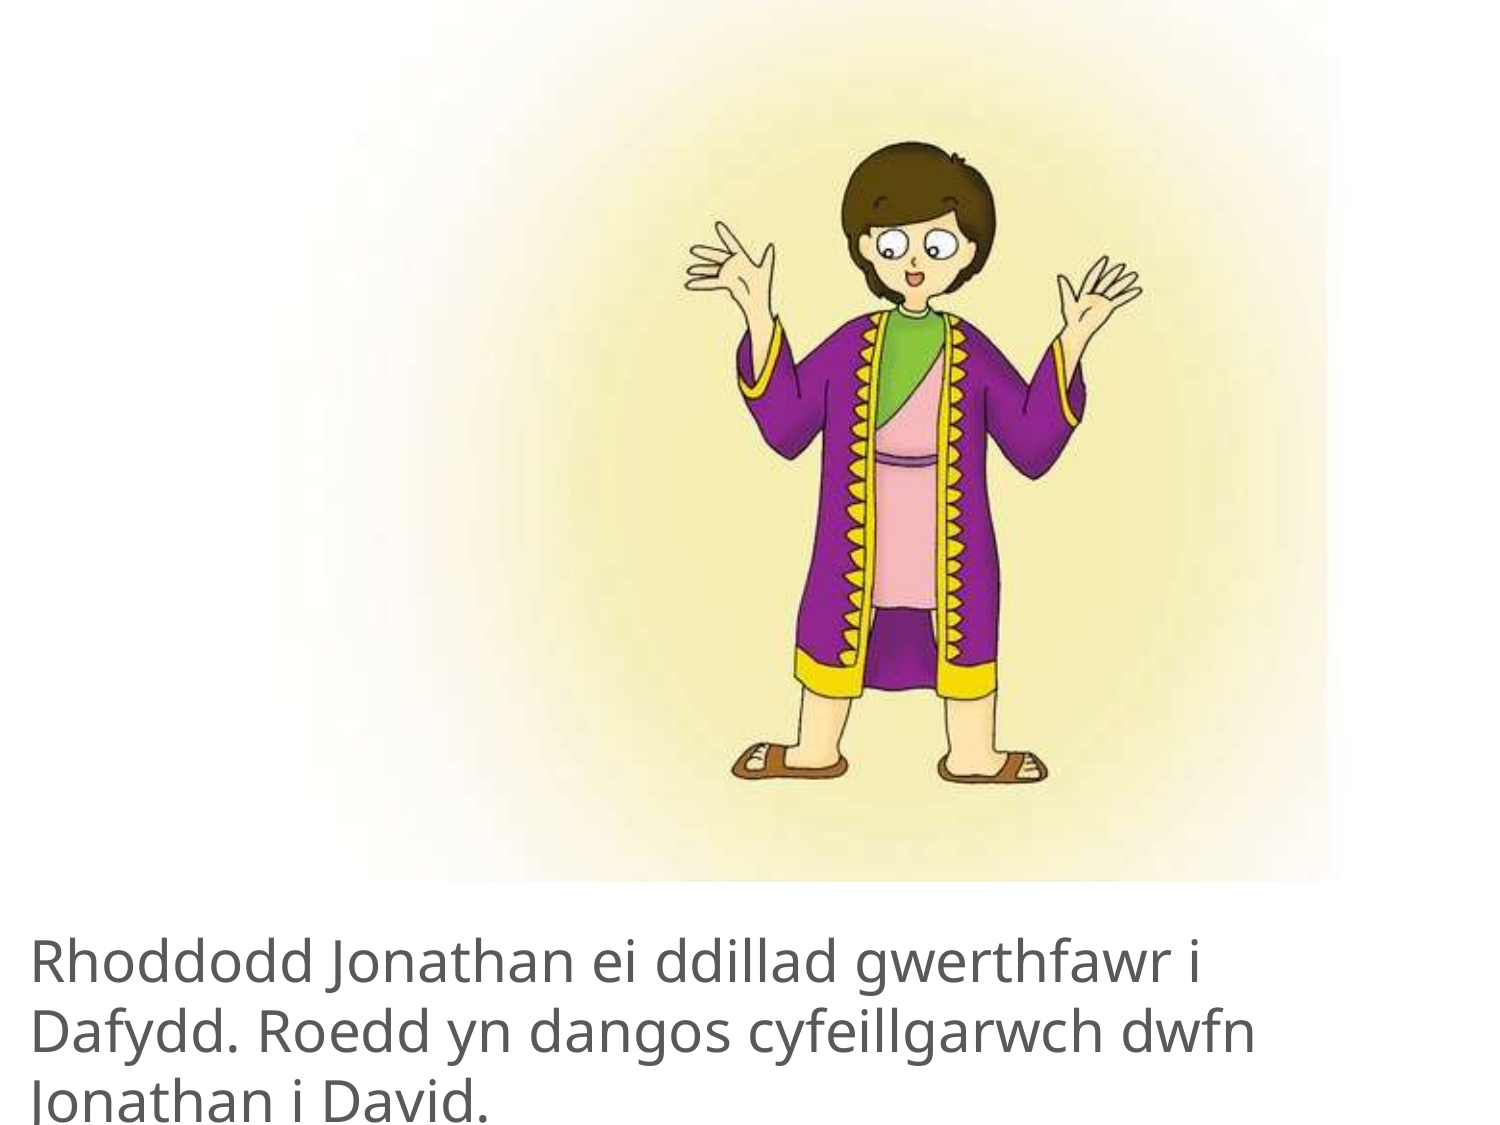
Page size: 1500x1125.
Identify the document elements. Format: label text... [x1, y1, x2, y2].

text_box Rhoddodd Jonathan ei ddillad gwerthfawr i Dafydd. Roedd yn dangos cyfeillgarwch dwfn Jonathan i David. [14, 916, 1436, 1125]
picture [125, 0, 1375, 882]
